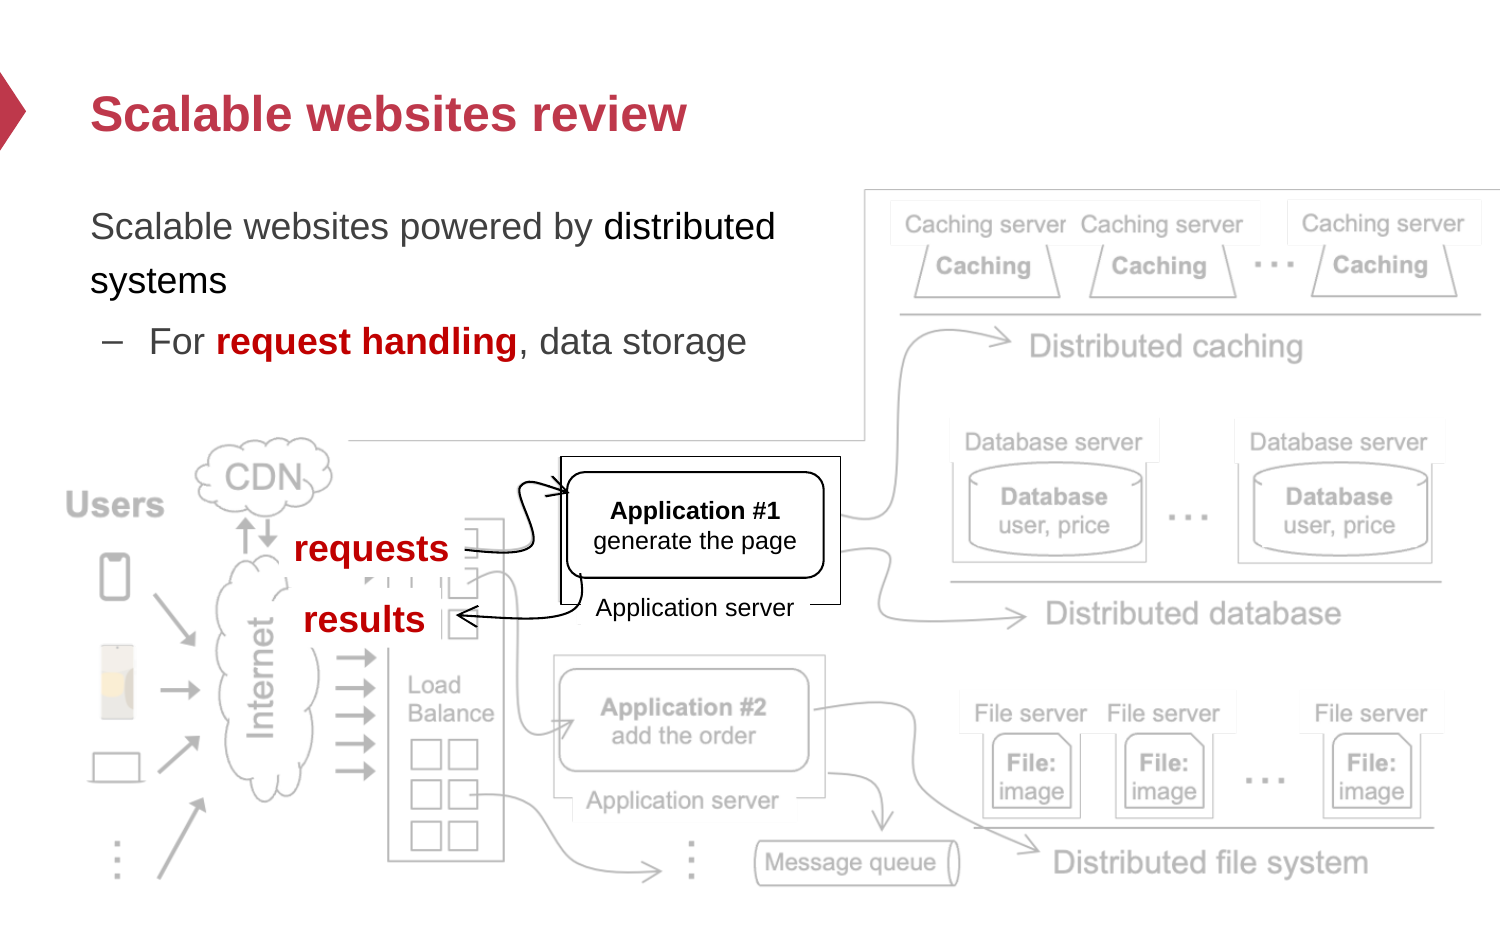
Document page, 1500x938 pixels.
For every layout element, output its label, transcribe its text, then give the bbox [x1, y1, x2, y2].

picture [41, 188, 1500, 917]
title Scalable websites review [75, 37, 1425, 186]
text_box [560, 456, 841, 630]
